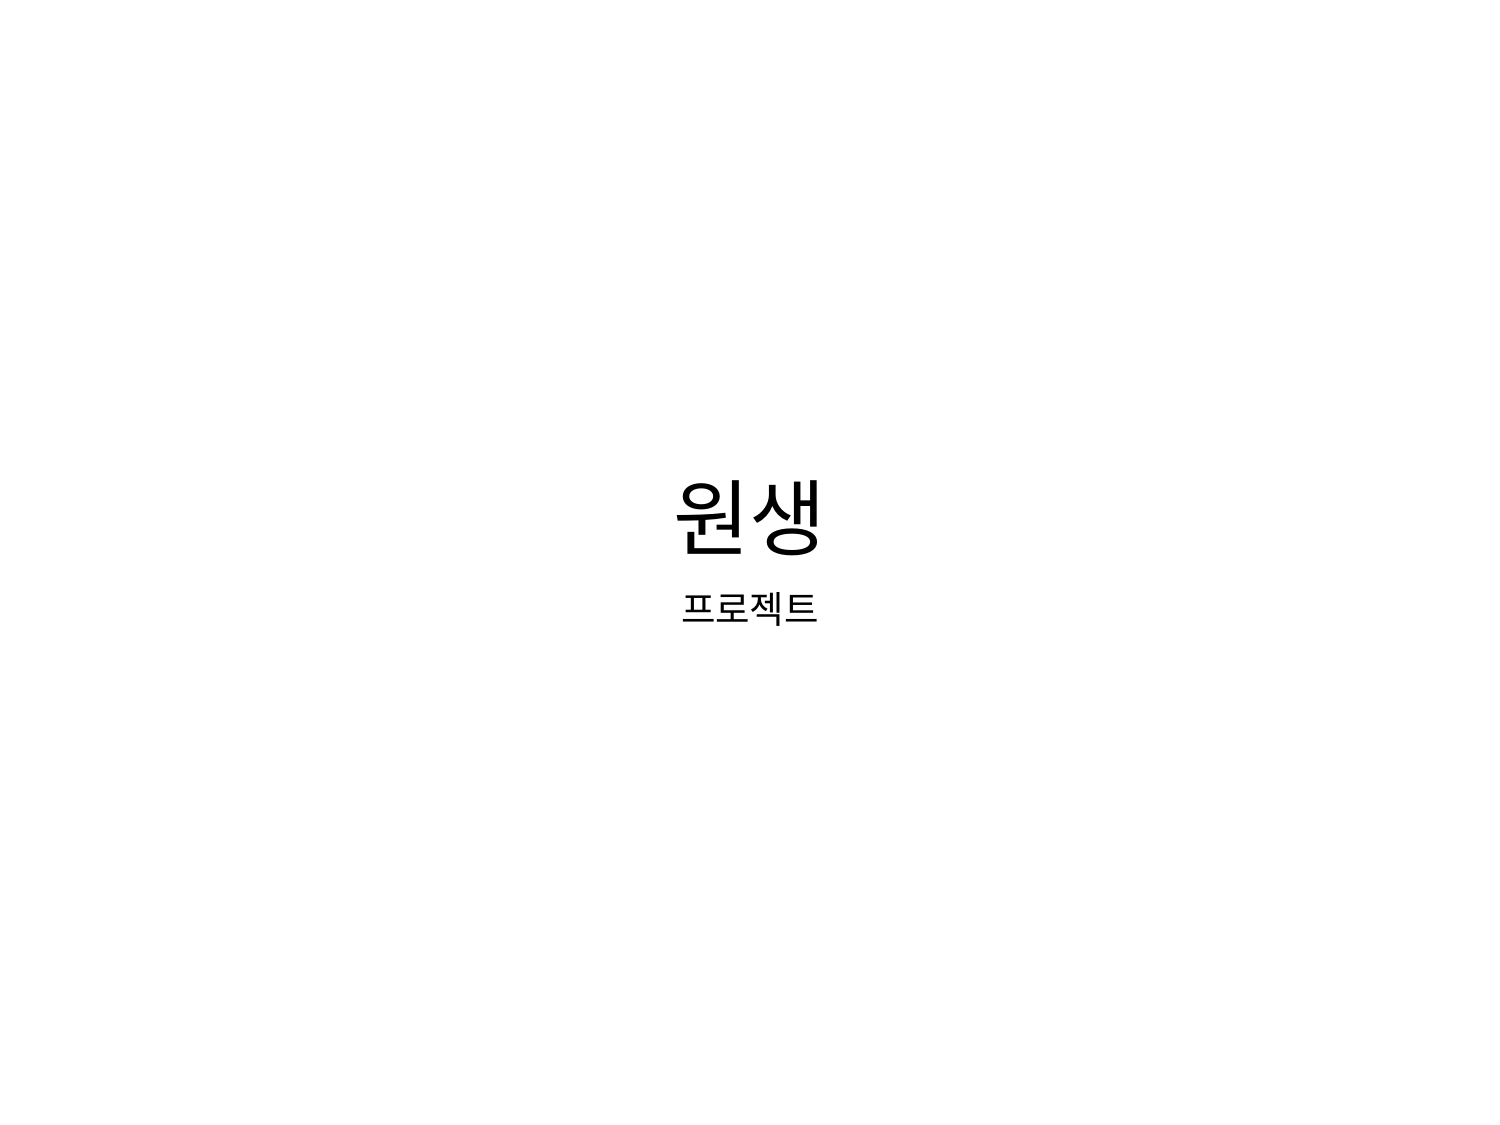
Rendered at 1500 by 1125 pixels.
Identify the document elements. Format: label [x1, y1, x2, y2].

text_box [460, 458, 1040, 639]
